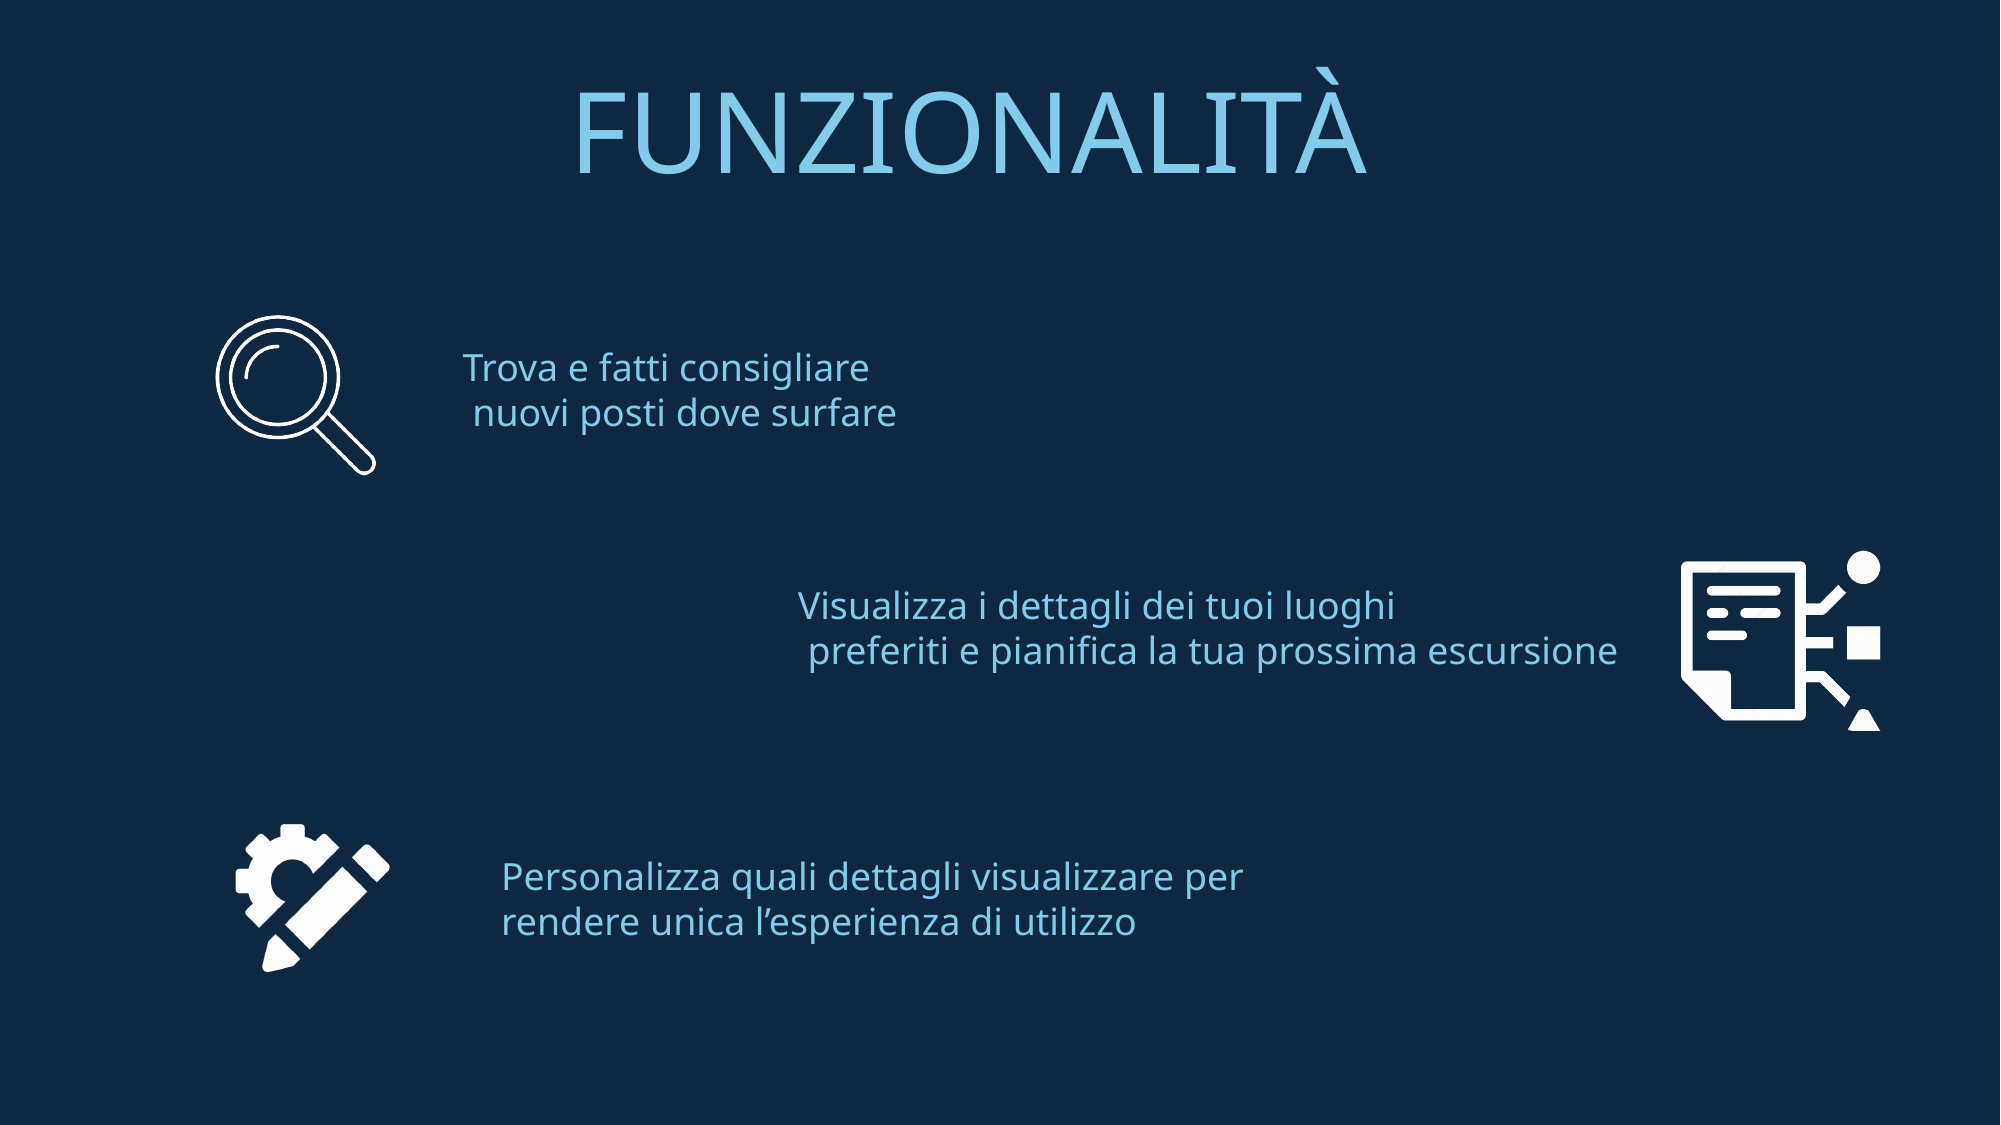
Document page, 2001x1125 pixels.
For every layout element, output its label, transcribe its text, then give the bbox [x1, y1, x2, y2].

picture [1681, 550, 1883, 731]
text_box FUNZIONALITÀ [554, 53, 1527, 204]
text_box Visualizza i dettagli dei tuoi luoghi preferiti e pianifica la tua prossima escursione [783, 574, 1672, 679]
text_box Personalizza quali dettagli visualizzare per rendere unica l’esperienza di utilizzo [486, 845, 1270, 950]
picture [183, 769, 442, 1028]
text_box Trova e fatti consigliare nuovi posti dove surfare [447, 336, 913, 441]
picture [183, 286, 412, 514]
